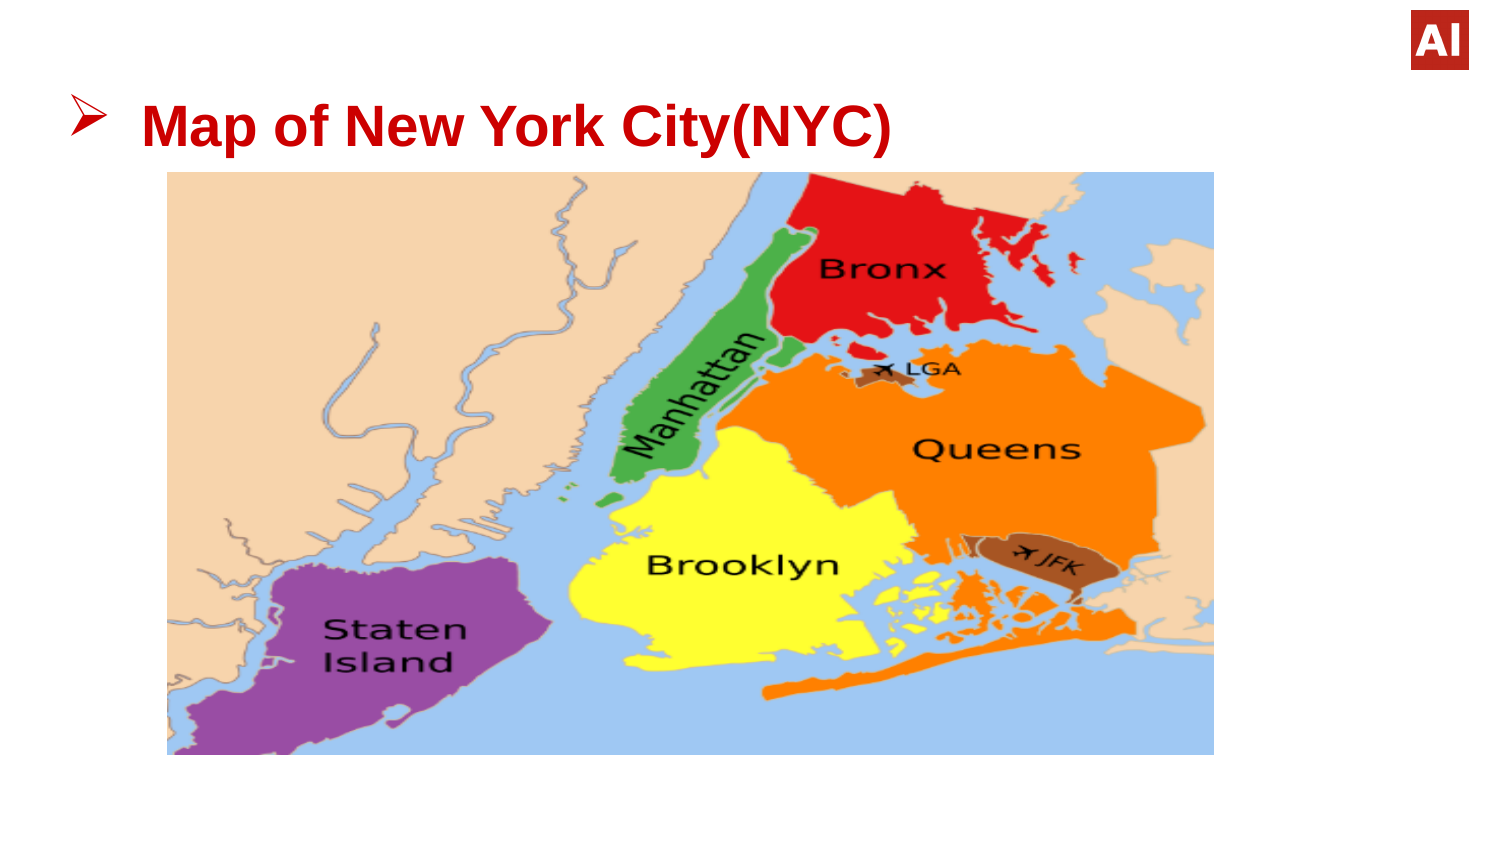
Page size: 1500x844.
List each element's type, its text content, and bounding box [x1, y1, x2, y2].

title Map of New York City(NYC) [51, 72, 1449, 167]
picture [1411, 10, 1469, 70]
picture [166, 171, 1214, 756]
